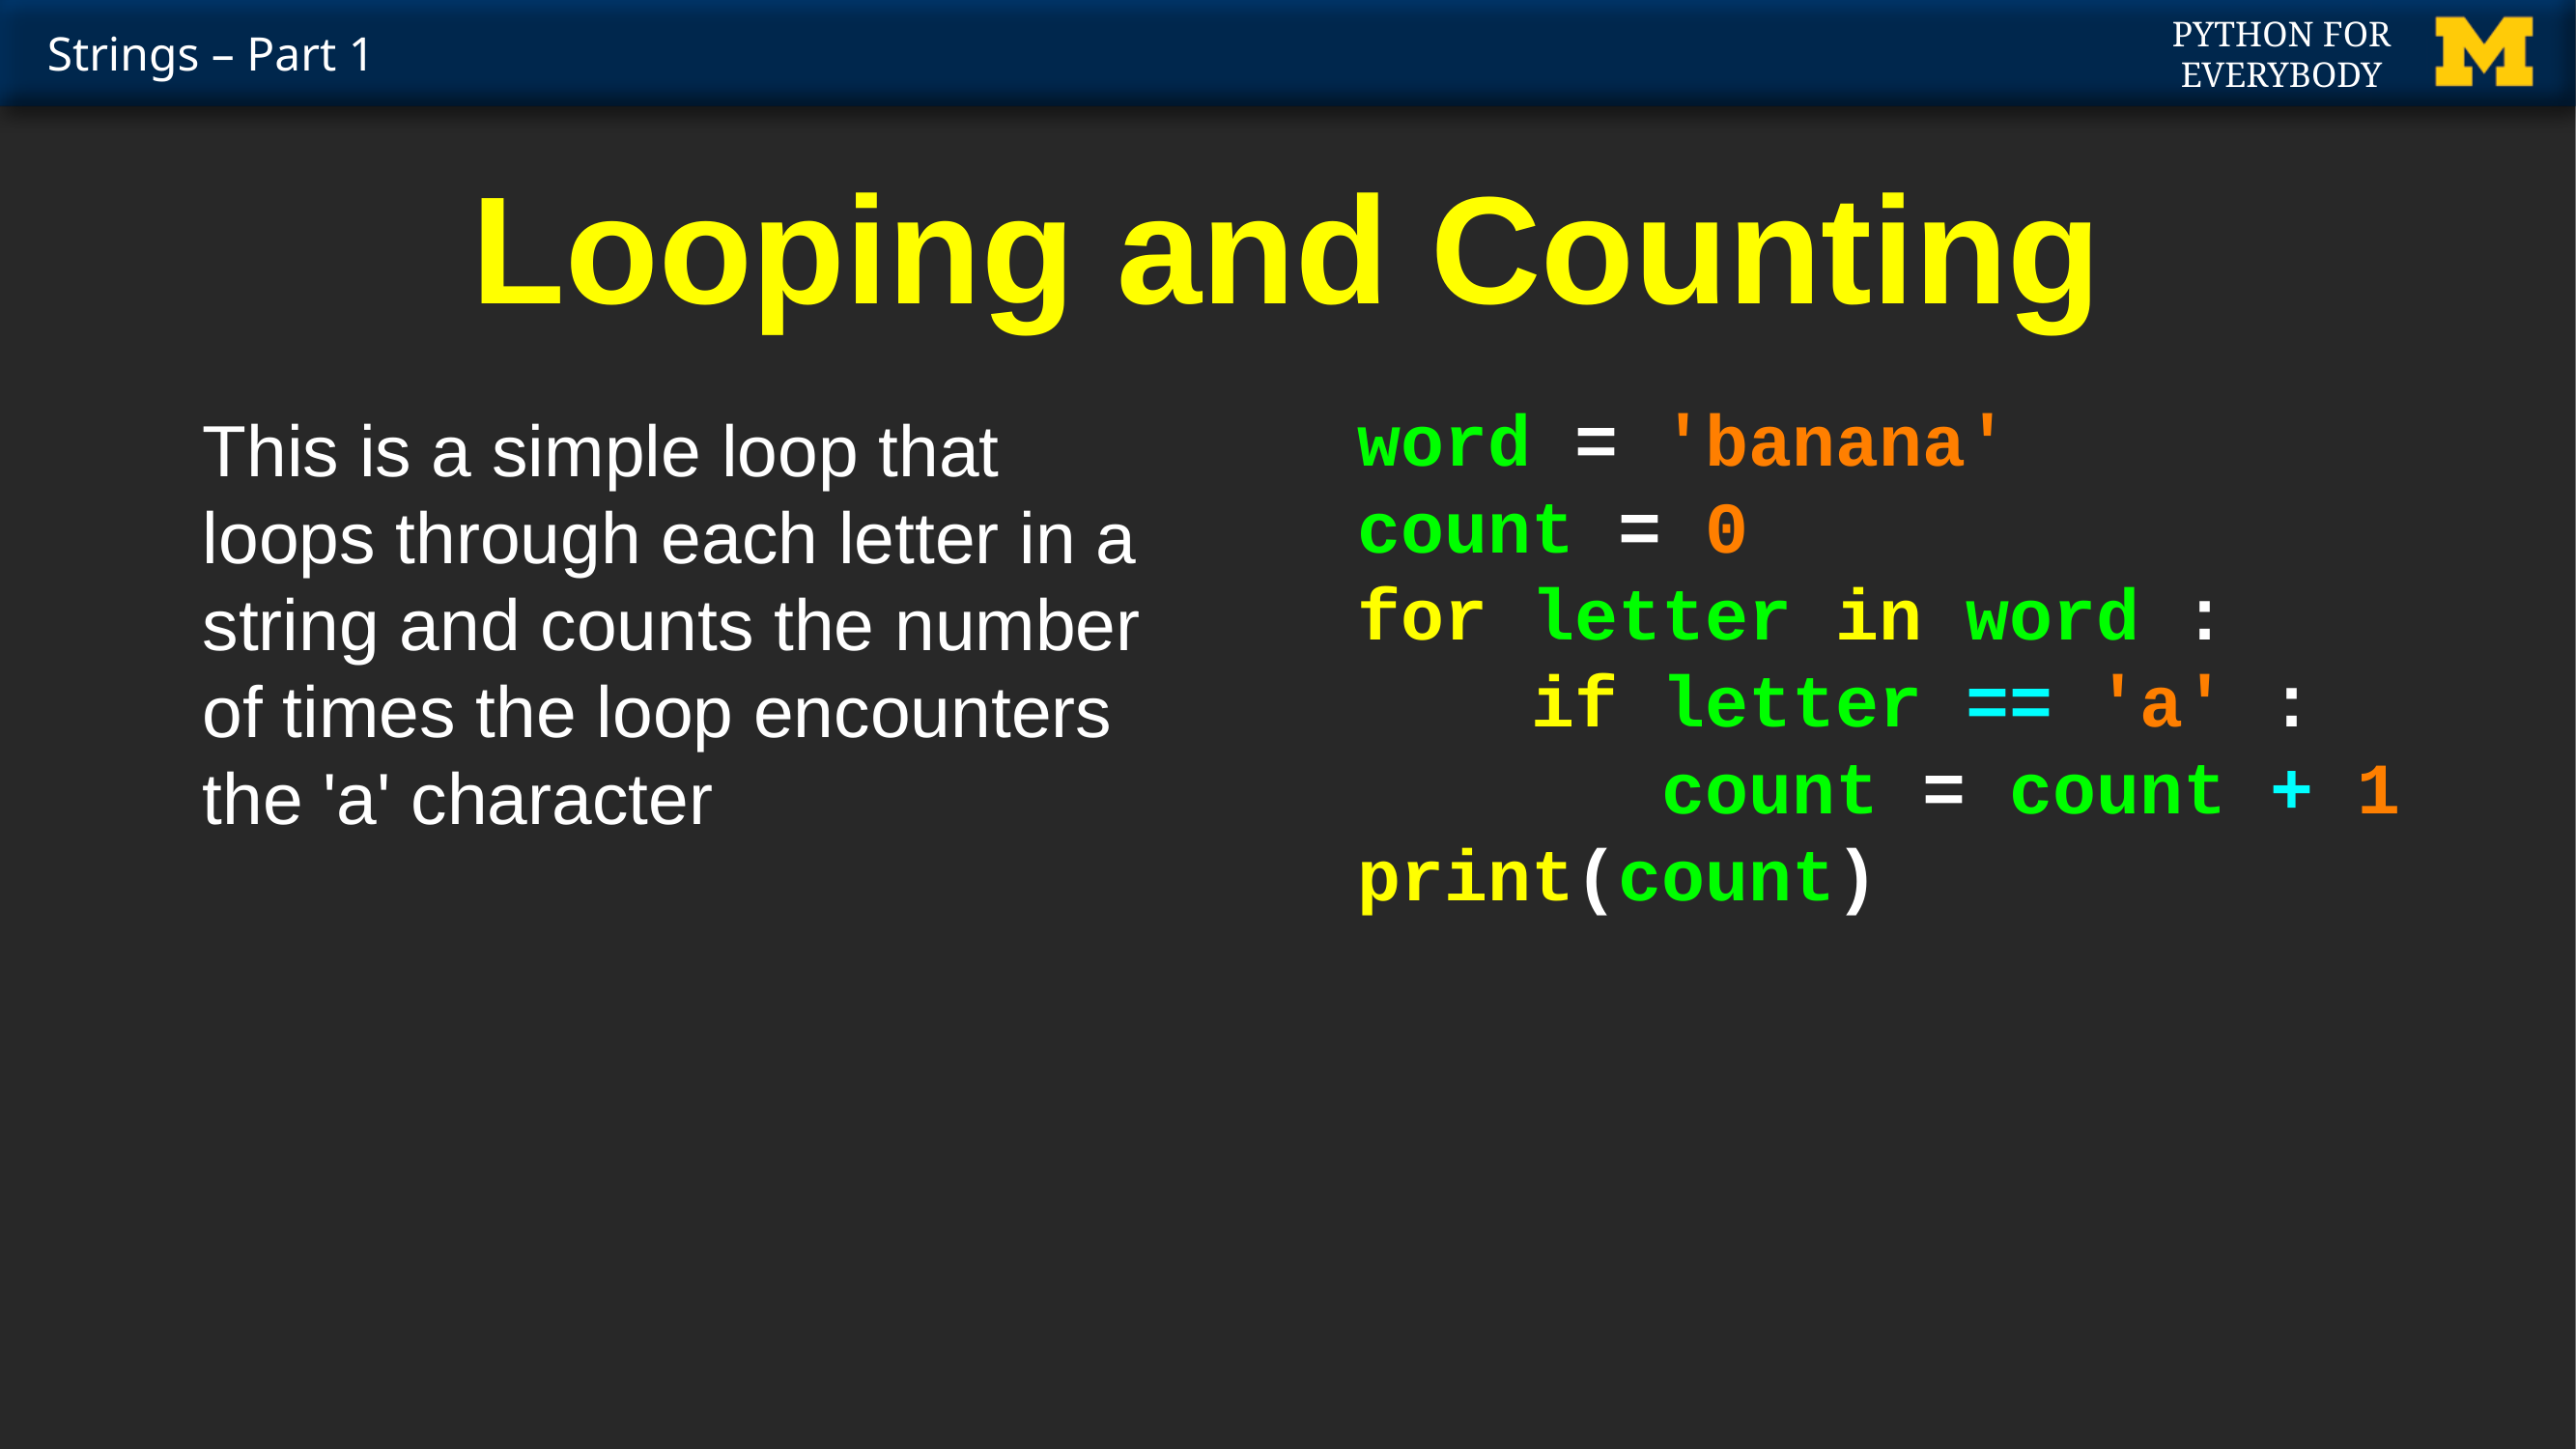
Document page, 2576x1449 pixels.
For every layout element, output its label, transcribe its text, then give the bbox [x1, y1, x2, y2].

title Looping and Counting [99, 143, 2476, 342]
list This is a simple loop that loops through each letter in a string and counts the number of times the loop encounters the 'a' character [162, 204, 1157, 1039]
text_box word = 'banana' count = 0 for letter in word : if letter == 'a' : count = count + 1 print(count) [1357, 391, 2449, 919]
picture [0, 0, 2576, 1449]
